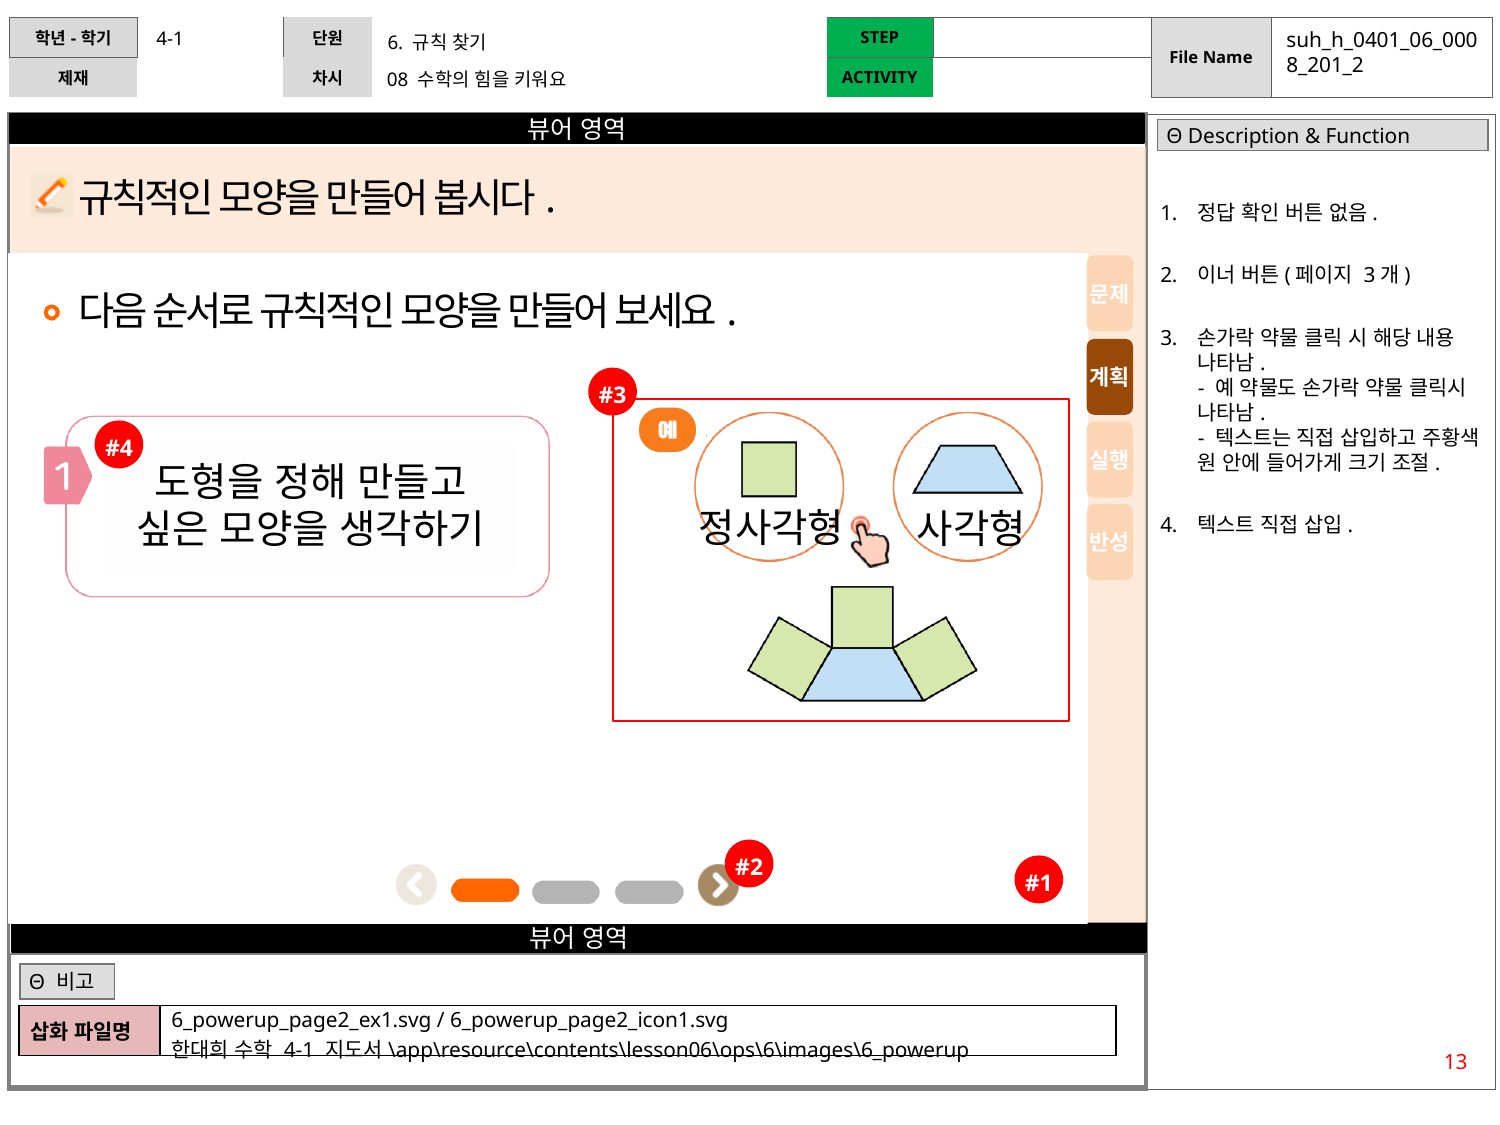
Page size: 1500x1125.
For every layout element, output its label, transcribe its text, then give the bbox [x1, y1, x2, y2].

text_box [393, 861, 742, 908]
picture [31, 173, 73, 218]
text_box 4-1 [141, 18, 284, 55]
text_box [1086, 255, 1134, 581]
picture [40, 301, 61, 323]
text_box 정답 확인 버튼 없음. 이너 버튼(페이지 3개) 손가락 약물 클릭 시 해당 내용 나타남. - 예 약물도 손가락 약물 클릭시 나타남. - 텍스트는 직접 삽입하고 주황색 원 안에 들어가게 크기 조절. 텍스트 직접 삽입. [1145, 160, 1500, 545]
picture [27, 395, 1076, 722]
text_box 규칙적인 모양을 만들어 봅시다. [63, 165, 1150, 228]
text_box [7, 252, 1089, 925]
text_box 08 수학의 힘을 키워요 [372, 60, 821, 96]
text_box 6. 규칙 찾기 [372, 23, 828, 48]
text_box #1 [1012, 853, 1066, 906]
text_box suh_h_0401_06_0008_201_2 [1271, 18, 1500, 84]
table_header 6_powerup_page2_ex1.svg / 6_powerup_page2_icon1.svg 한대희 수학 4-1 지도서\app\resource\contents\lesson06\ops\6\images\6_powerup [161, 1006, 1115, 1055]
text_box #2 [722, 837, 776, 890]
table_header Θ Description & Function [1158, 120, 1487, 150]
text_box #3 [586, 365, 640, 394]
text_box 다음 순서로 규칙적인 모양을 만들어 보세요. [63, 278, 1072, 342]
text_box [9, 145, 1148, 925]
table_header 삽화 파일명 [20, 1006, 159, 1055]
